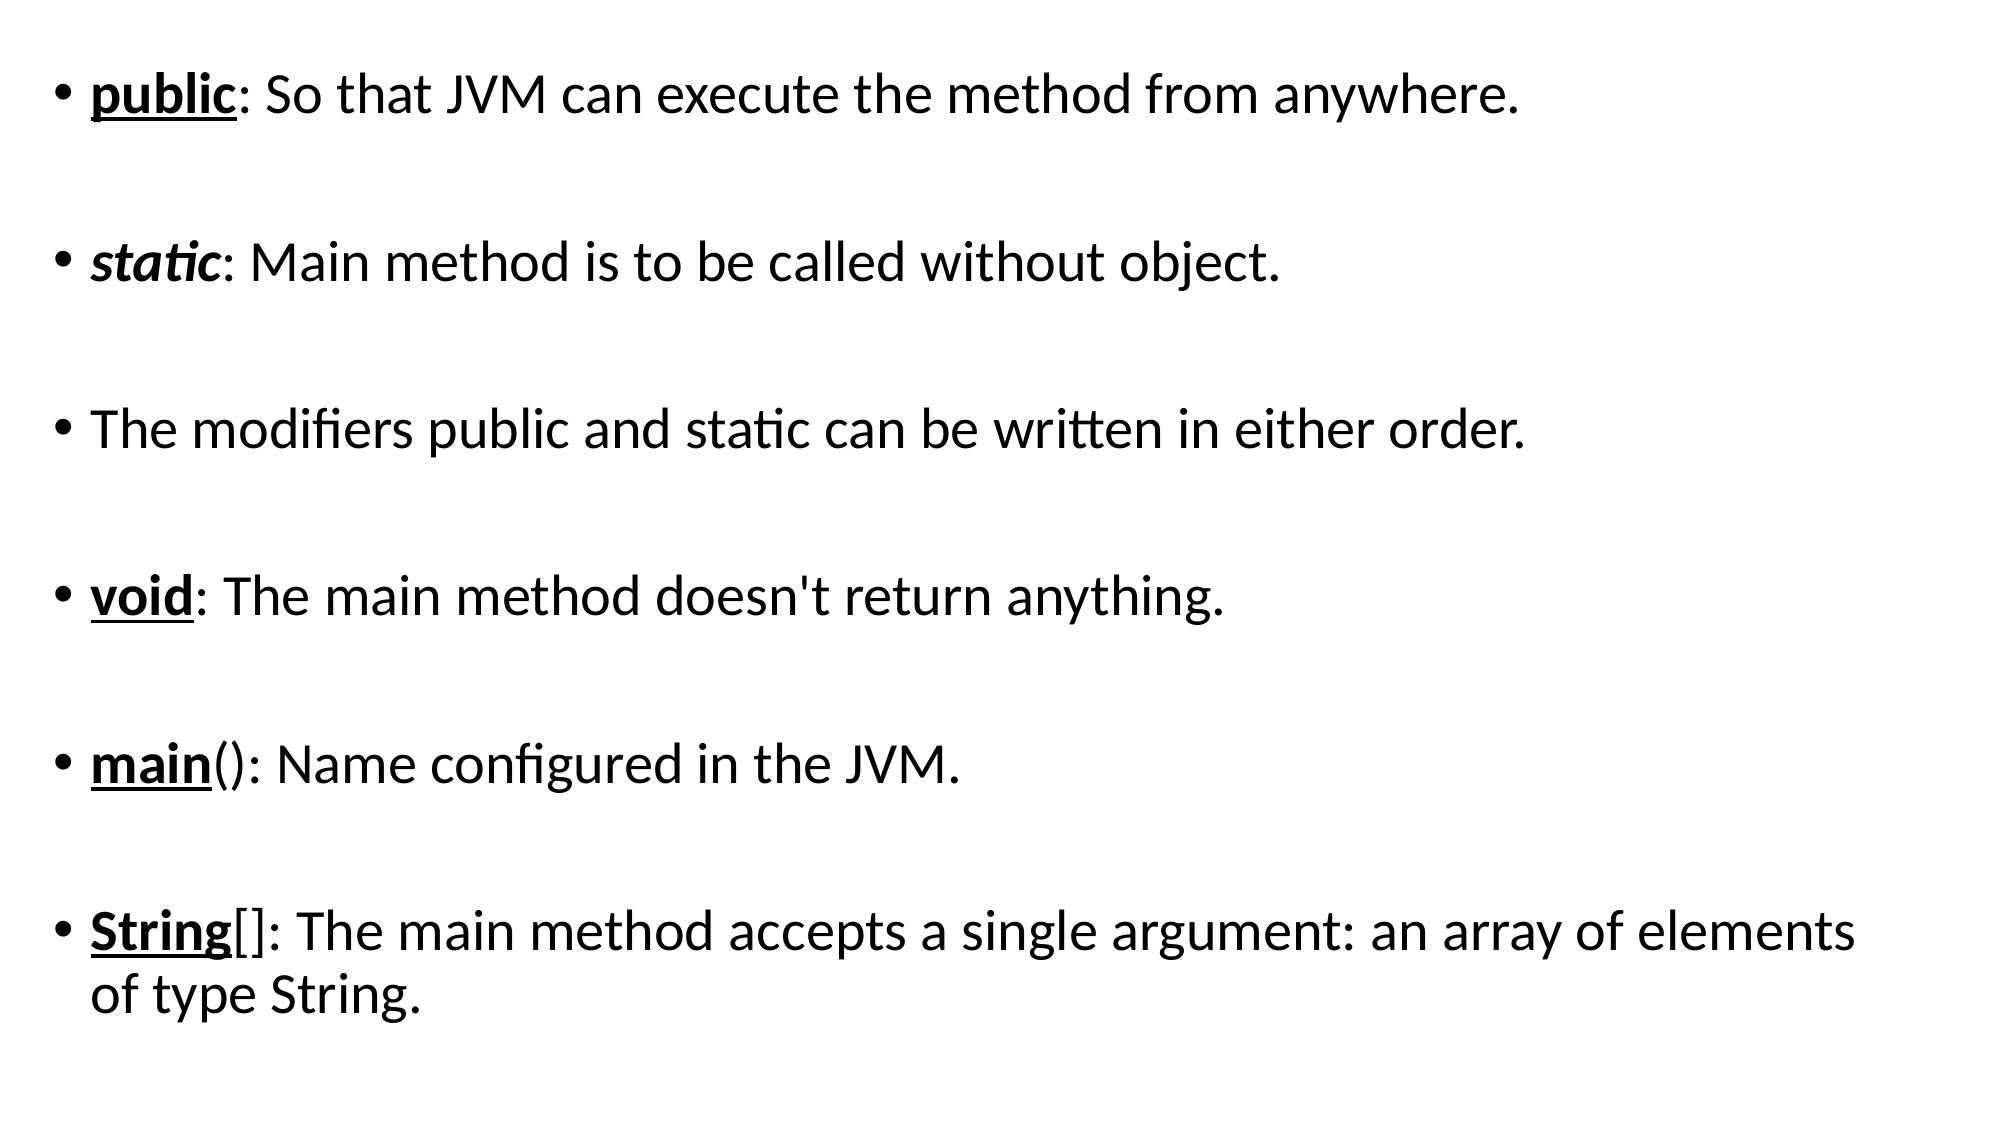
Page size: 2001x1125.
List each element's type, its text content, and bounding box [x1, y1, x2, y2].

list public: So that JVM can execute the method from anywhere. static: Main method is to be called without object. The modifiers public and static can be written in either order. void: The main method doesn't return anything. main(): Name configured in the JVM. String[]: The main method accepts a single argument: an array of elements of type String. [38, 55, 1915, 1059]
